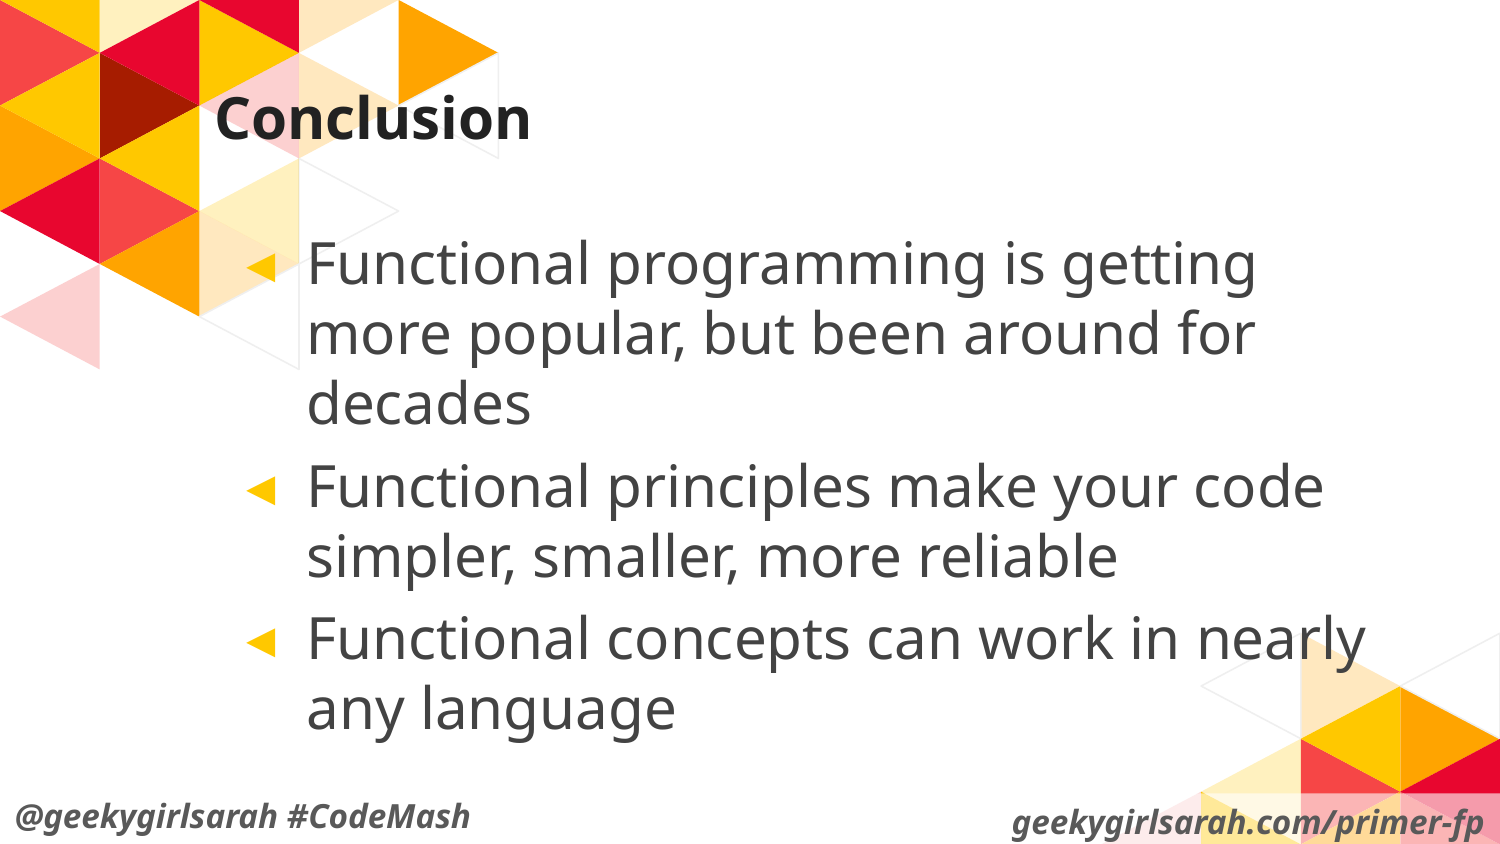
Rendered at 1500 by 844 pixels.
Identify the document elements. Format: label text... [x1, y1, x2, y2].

title Conclusion [199, 56, 1259, 167]
list Functional programming is getting more popular, but been around for decades Functional principles make your code simpler, smaller, more reliable Functional concepts can work in nearly any language [216, 211, 1385, 688]
